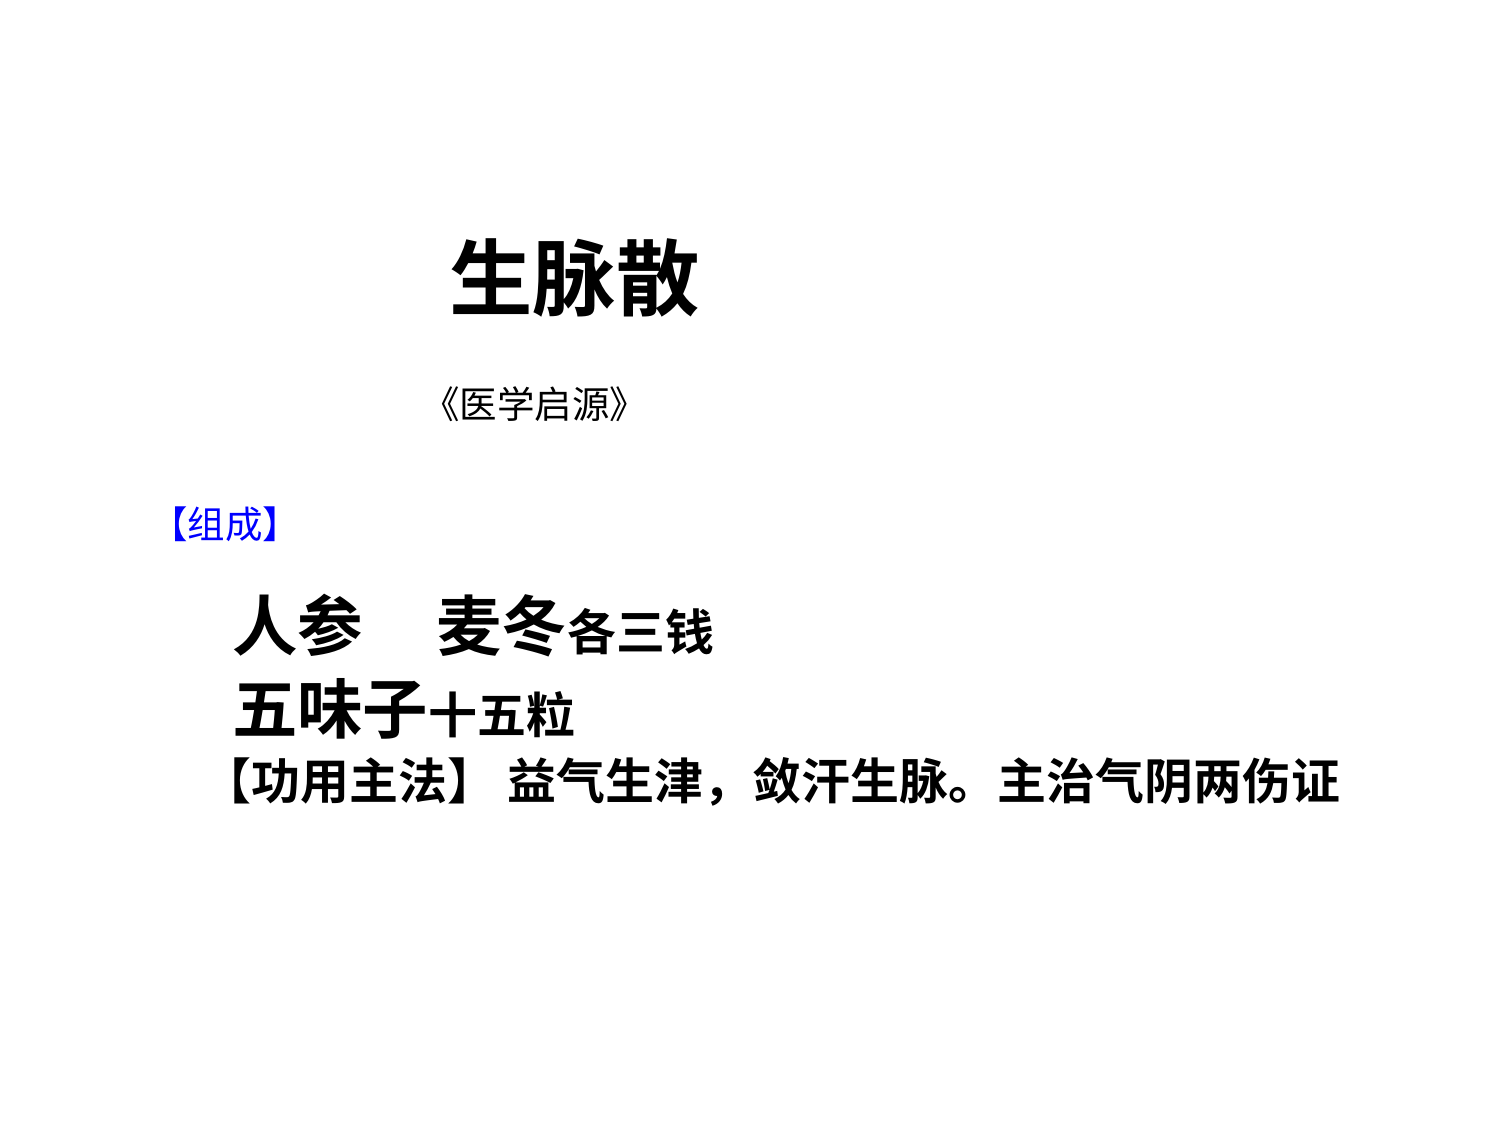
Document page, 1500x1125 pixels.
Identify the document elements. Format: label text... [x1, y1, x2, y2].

list 人参 麦冬各三钱 五味子十五粒 【功用主法】 益气生津，敛汗生脉。主治气阴两伤证 [187, 585, 1377, 870]
title 生脉散 [360, 160, 810, 386]
text_box 《医学启源》 [407, 373, 774, 434]
text_box 【组成】 [135, 456, 514, 561]
